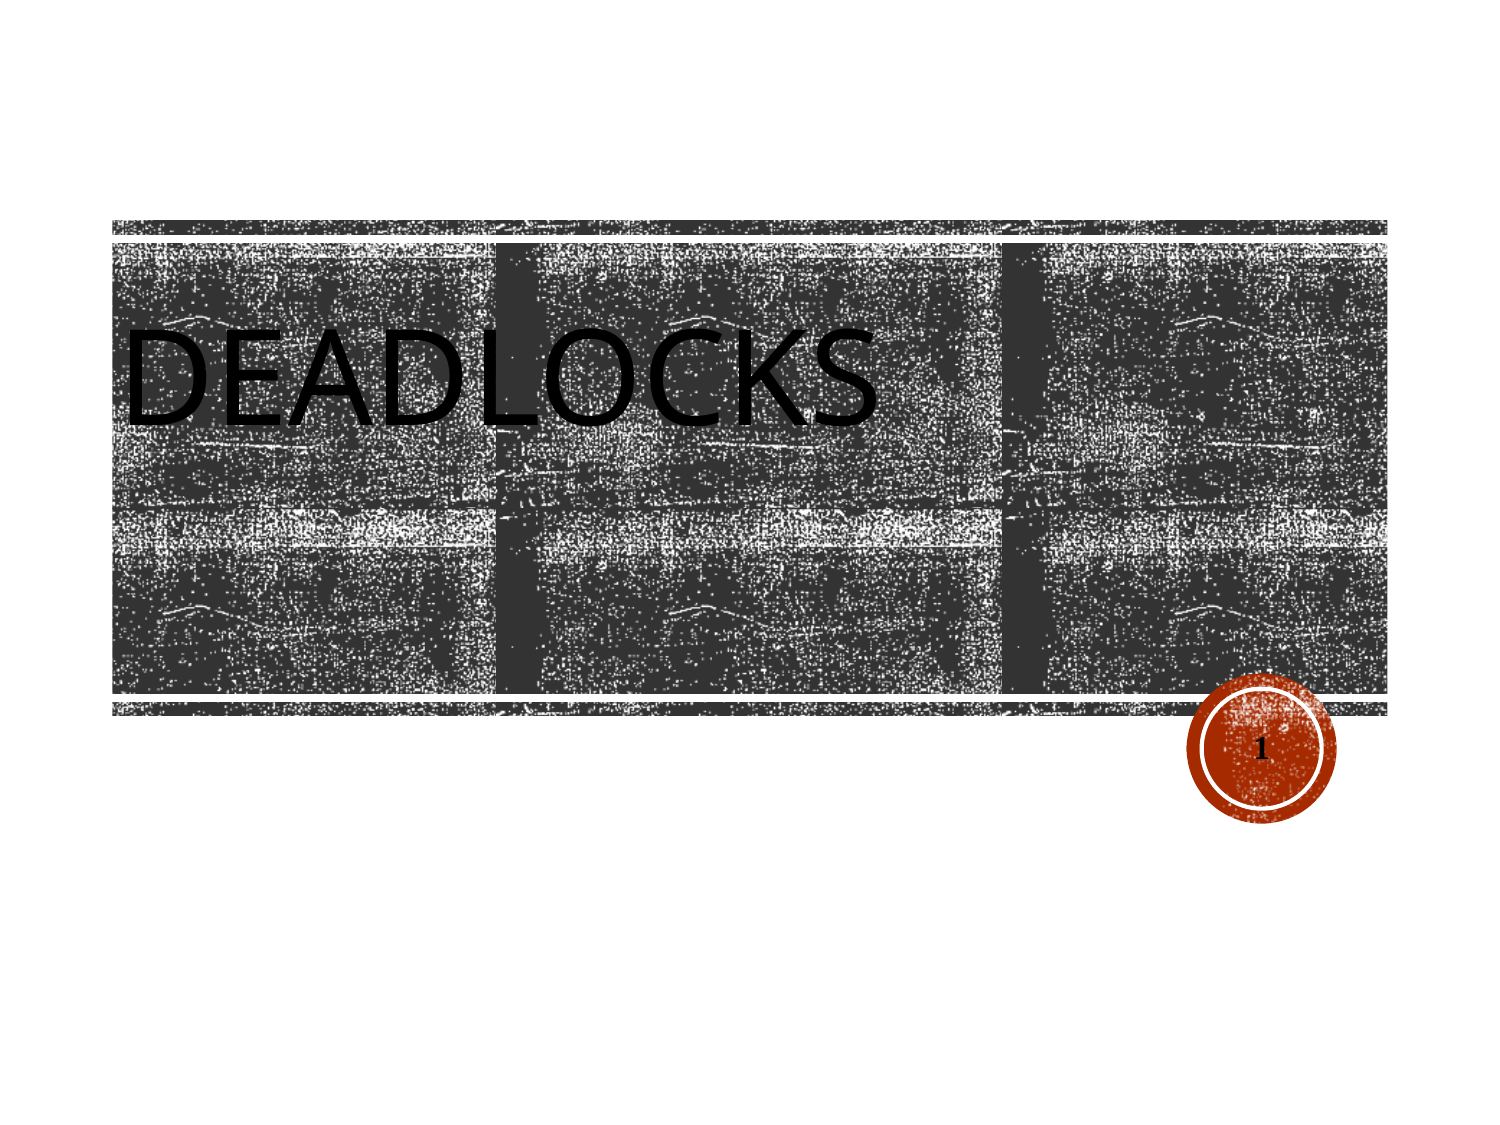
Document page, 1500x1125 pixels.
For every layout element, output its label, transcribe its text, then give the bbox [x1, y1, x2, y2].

title Deadlocks [102, 293, 1378, 482]
slide_number 1 [1188, 693, 1336, 799]
